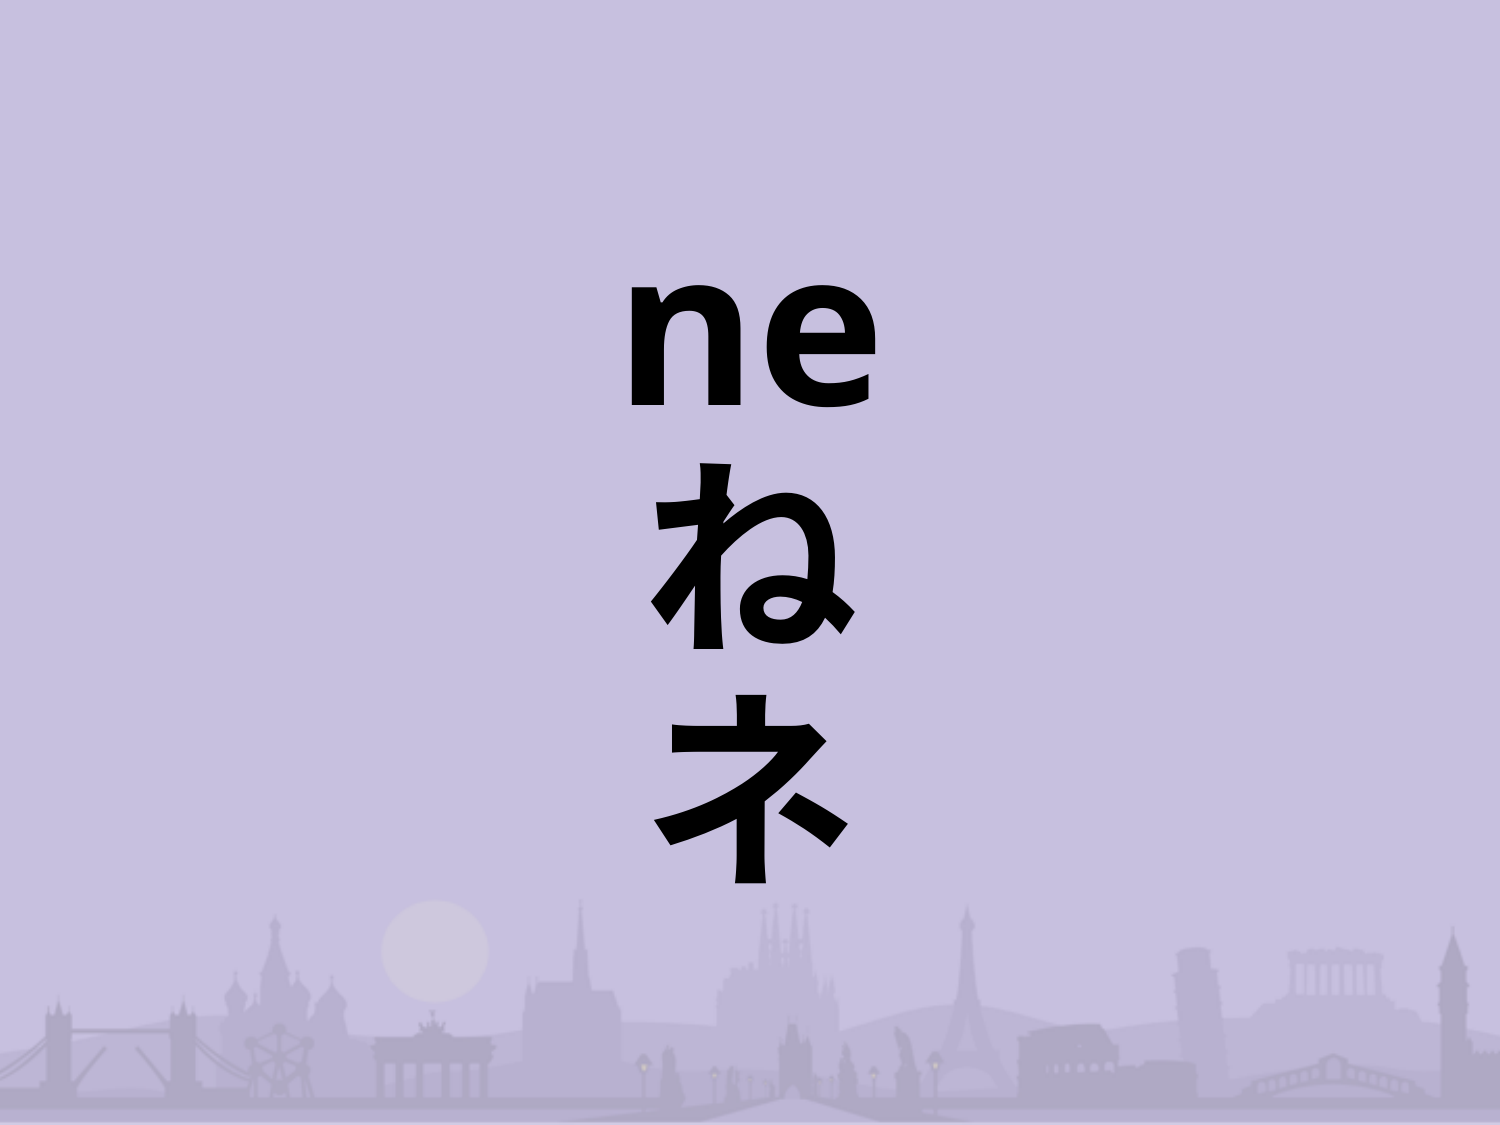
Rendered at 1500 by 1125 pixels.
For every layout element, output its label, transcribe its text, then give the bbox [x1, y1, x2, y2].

picture [0, 0, 1500, 1125]
title ne ね ネ [243, 174, 1257, 963]
